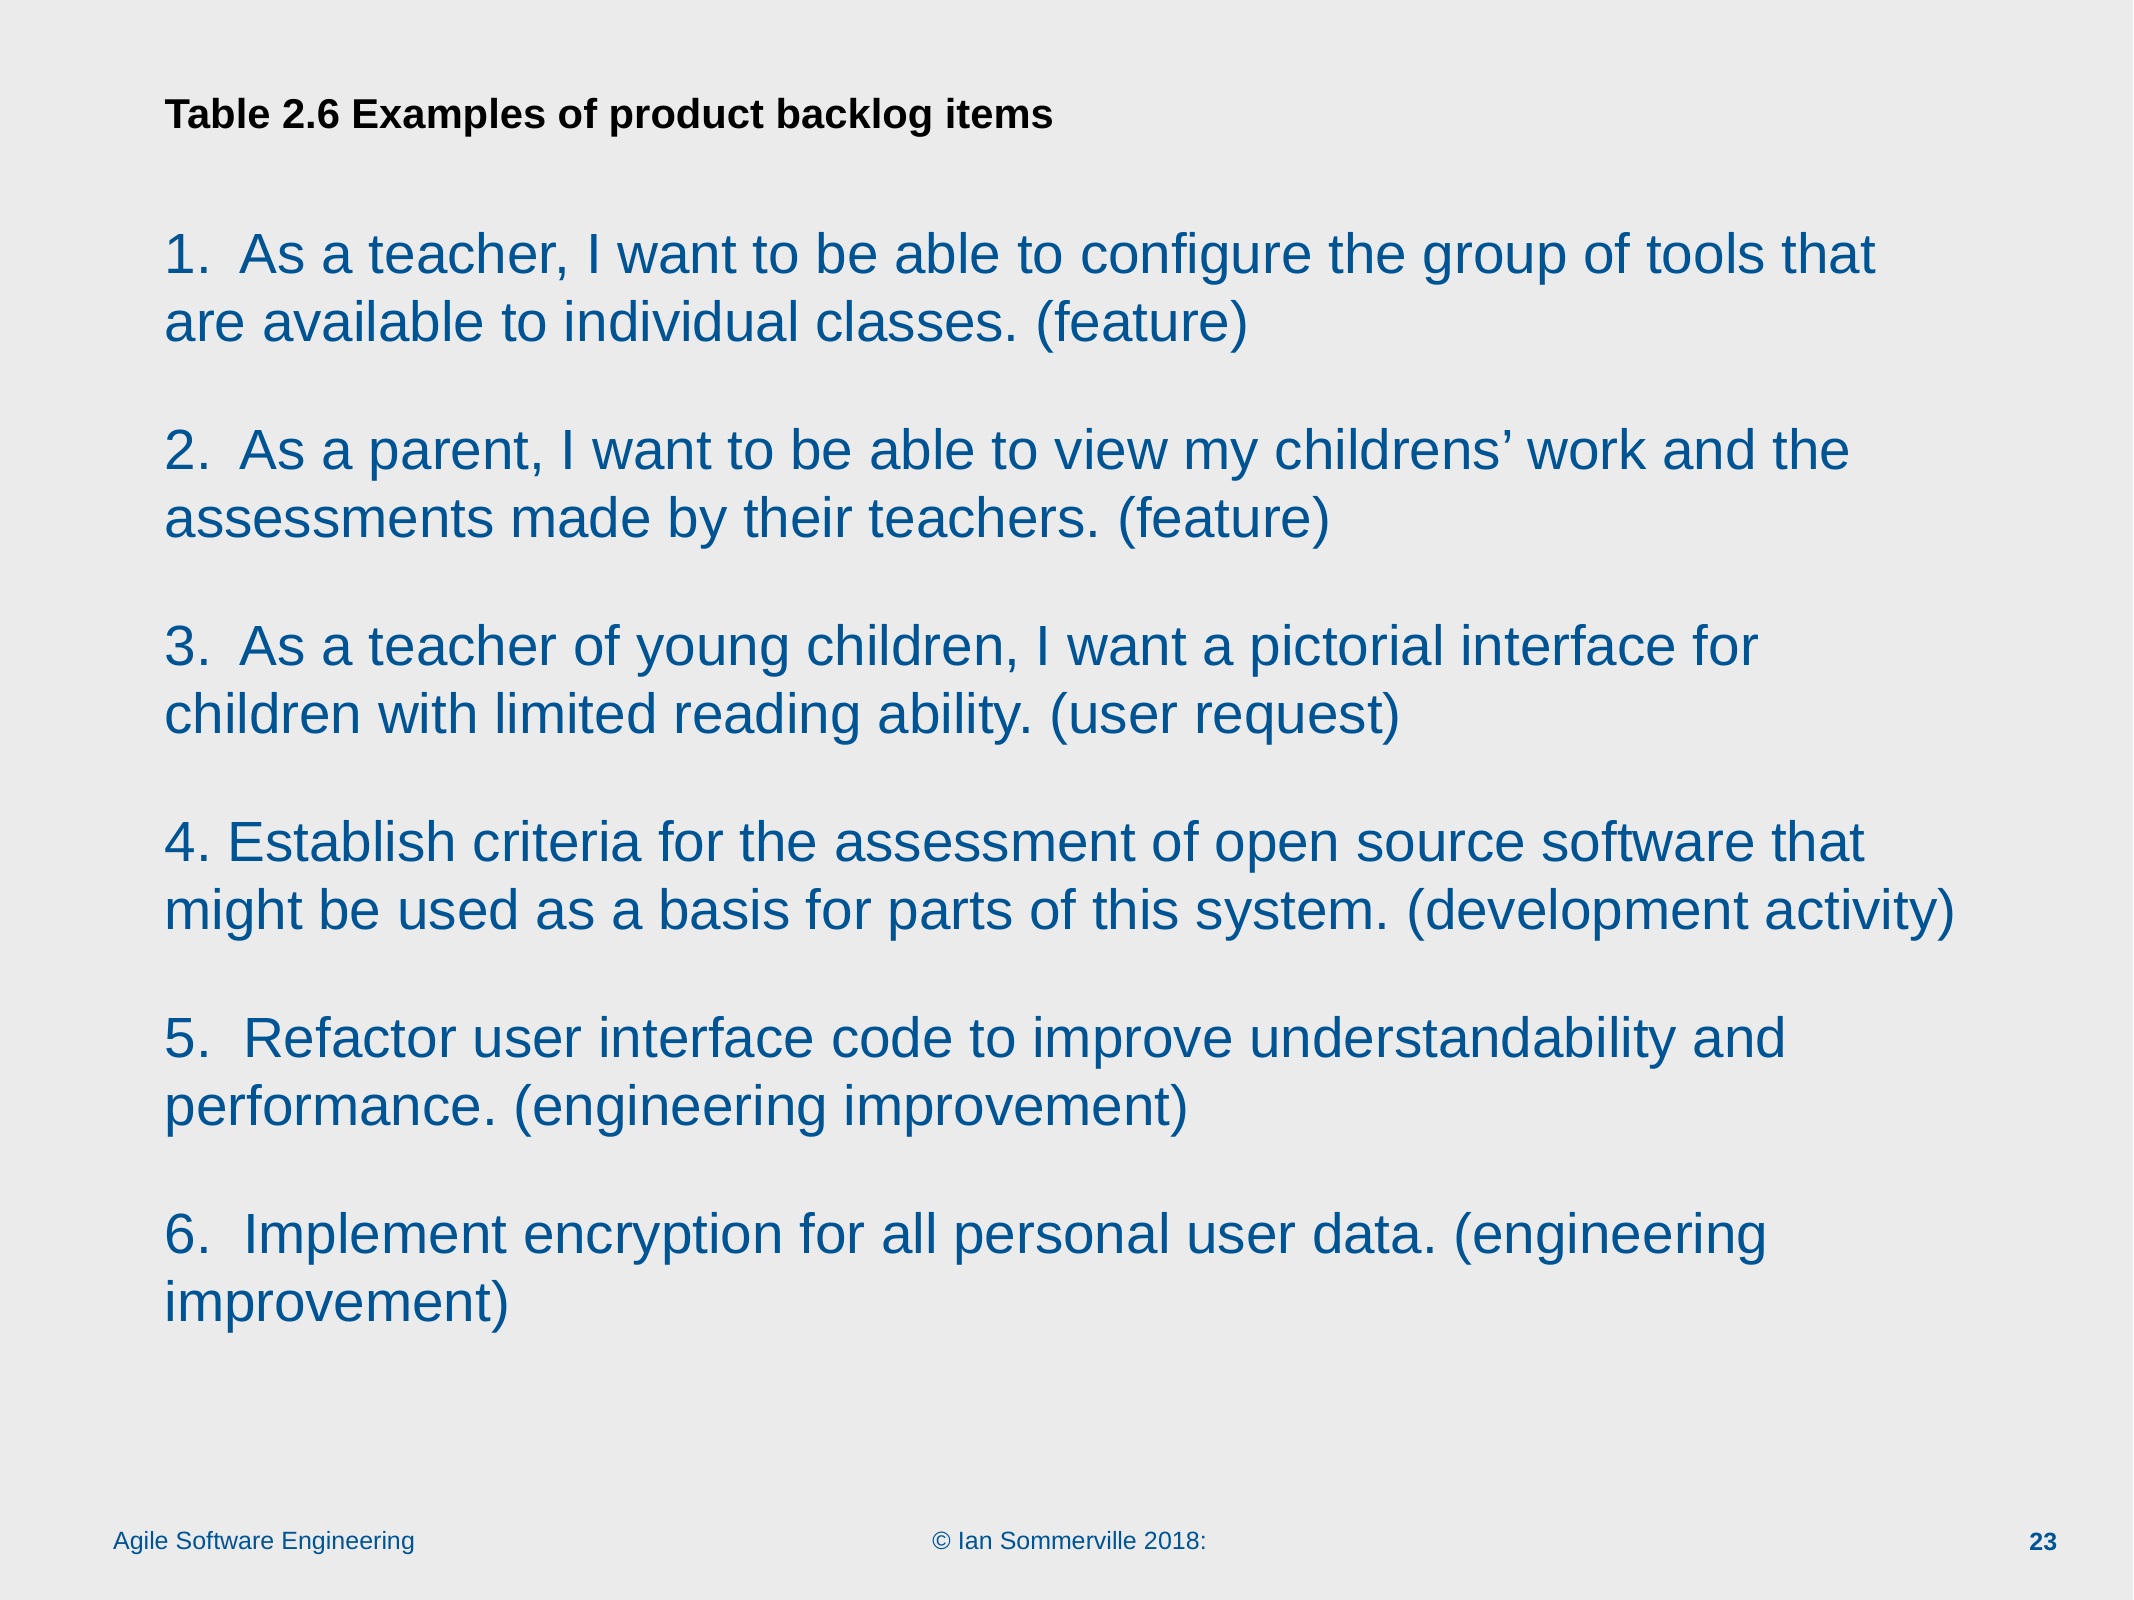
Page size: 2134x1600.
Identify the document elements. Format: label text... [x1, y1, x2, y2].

title Table 2.6 Examples of product backlog items [155, 55, 1978, 169]
list 1. As a teacher, I want to be able to configure the group of tools that are available to individual classes. (feature) 2. As a parent, I want to be able to view my childrens’ work and the assessments made by their teachers. (feature) 3. As a teacher of young children, I want a pictorial interface for children with limited reading ability. (user request) 4. Establish criteria for the assessment of open source software that might be used as a basis for parts of this system. (development activity) 5. Refactor user interface code to improve understandability and performance. (engineering improvement) 6. Implement encryption for all personal user data. (engineering improvement) [155, 207, 1978, 1393]
slide_number 23 [2018, 1516, 2067, 1563]
